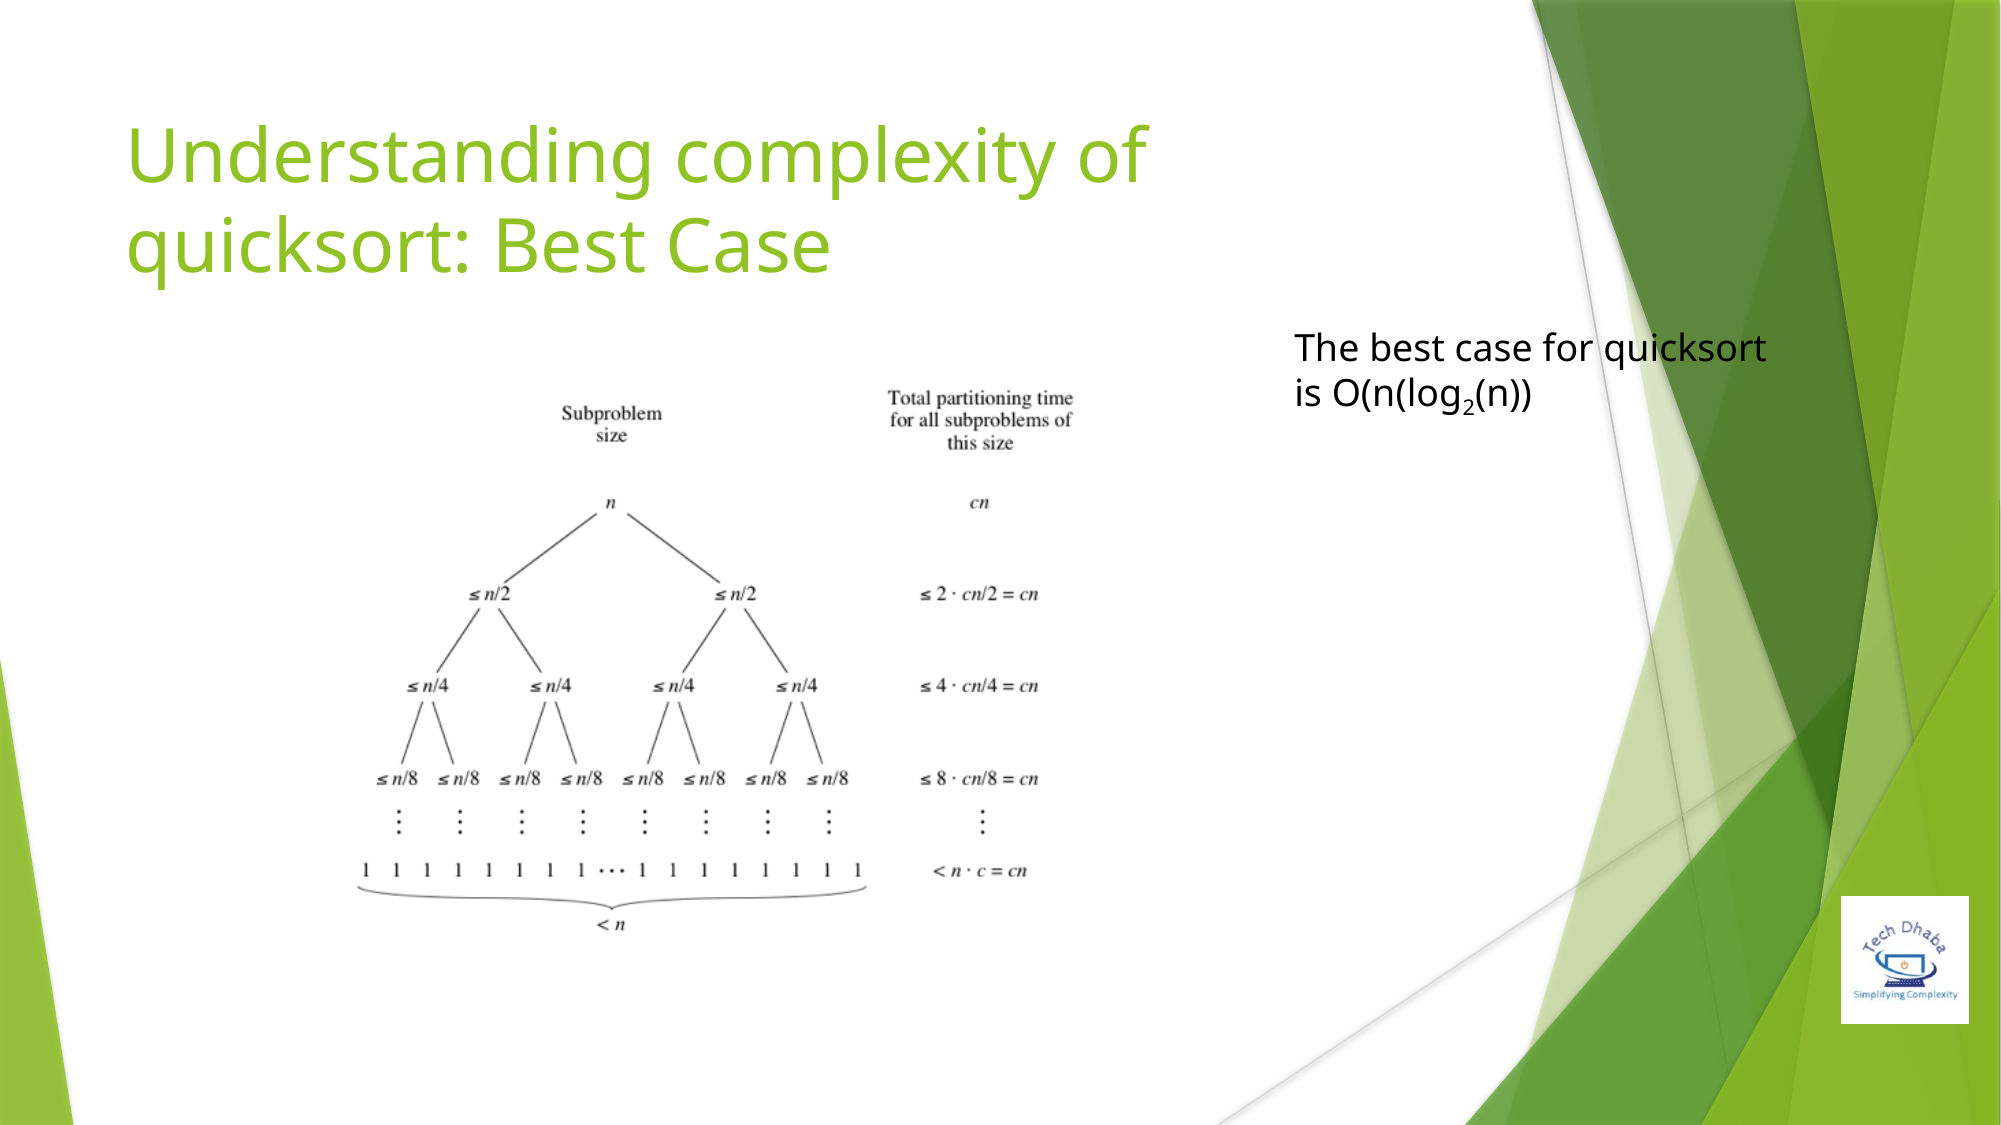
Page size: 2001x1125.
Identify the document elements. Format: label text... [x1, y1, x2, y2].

picture [1841, 896, 1969, 1024]
title Understanding complexity of quicksort: Best Case [111, 99, 1522, 317]
picture [355, 387, 1080, 937]
text_box The best case for quicksort is O(n(log2(n)) [1279, 316, 1800, 428]
